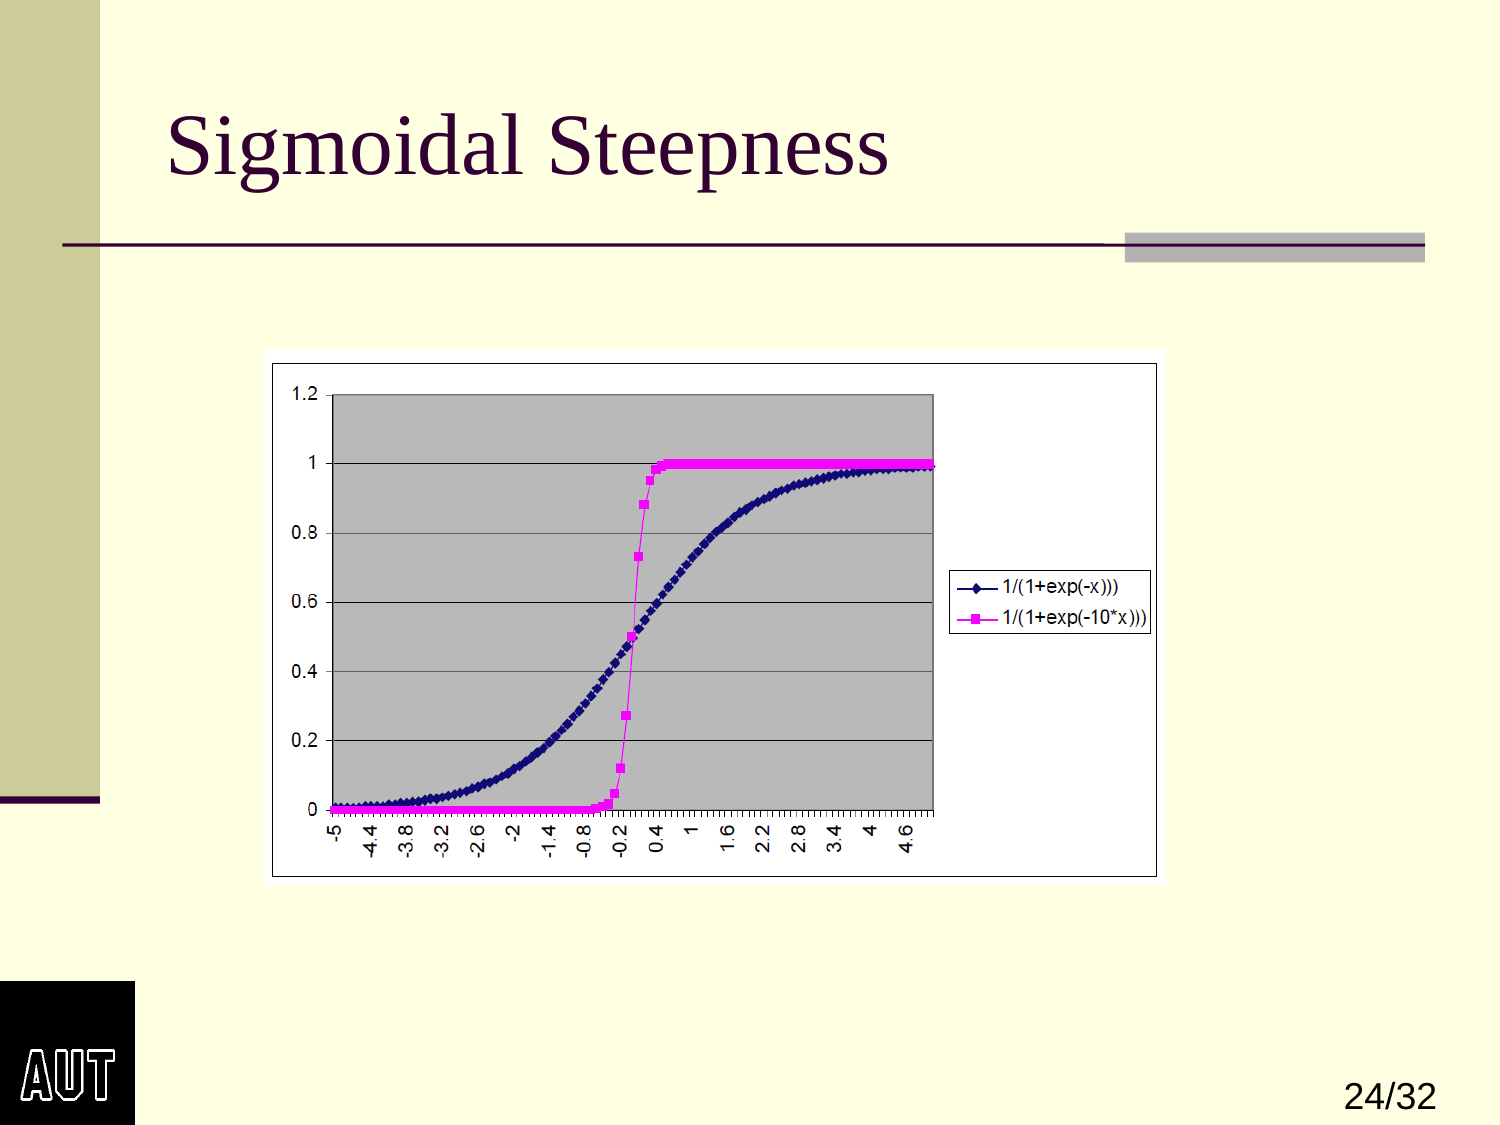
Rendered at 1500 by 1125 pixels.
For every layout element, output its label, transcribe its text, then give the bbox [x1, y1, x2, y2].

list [265, 349, 1167, 886]
picture [0, 981, 135, 1125]
title Sigmoidal Steepness [150, 45, 1425, 234]
